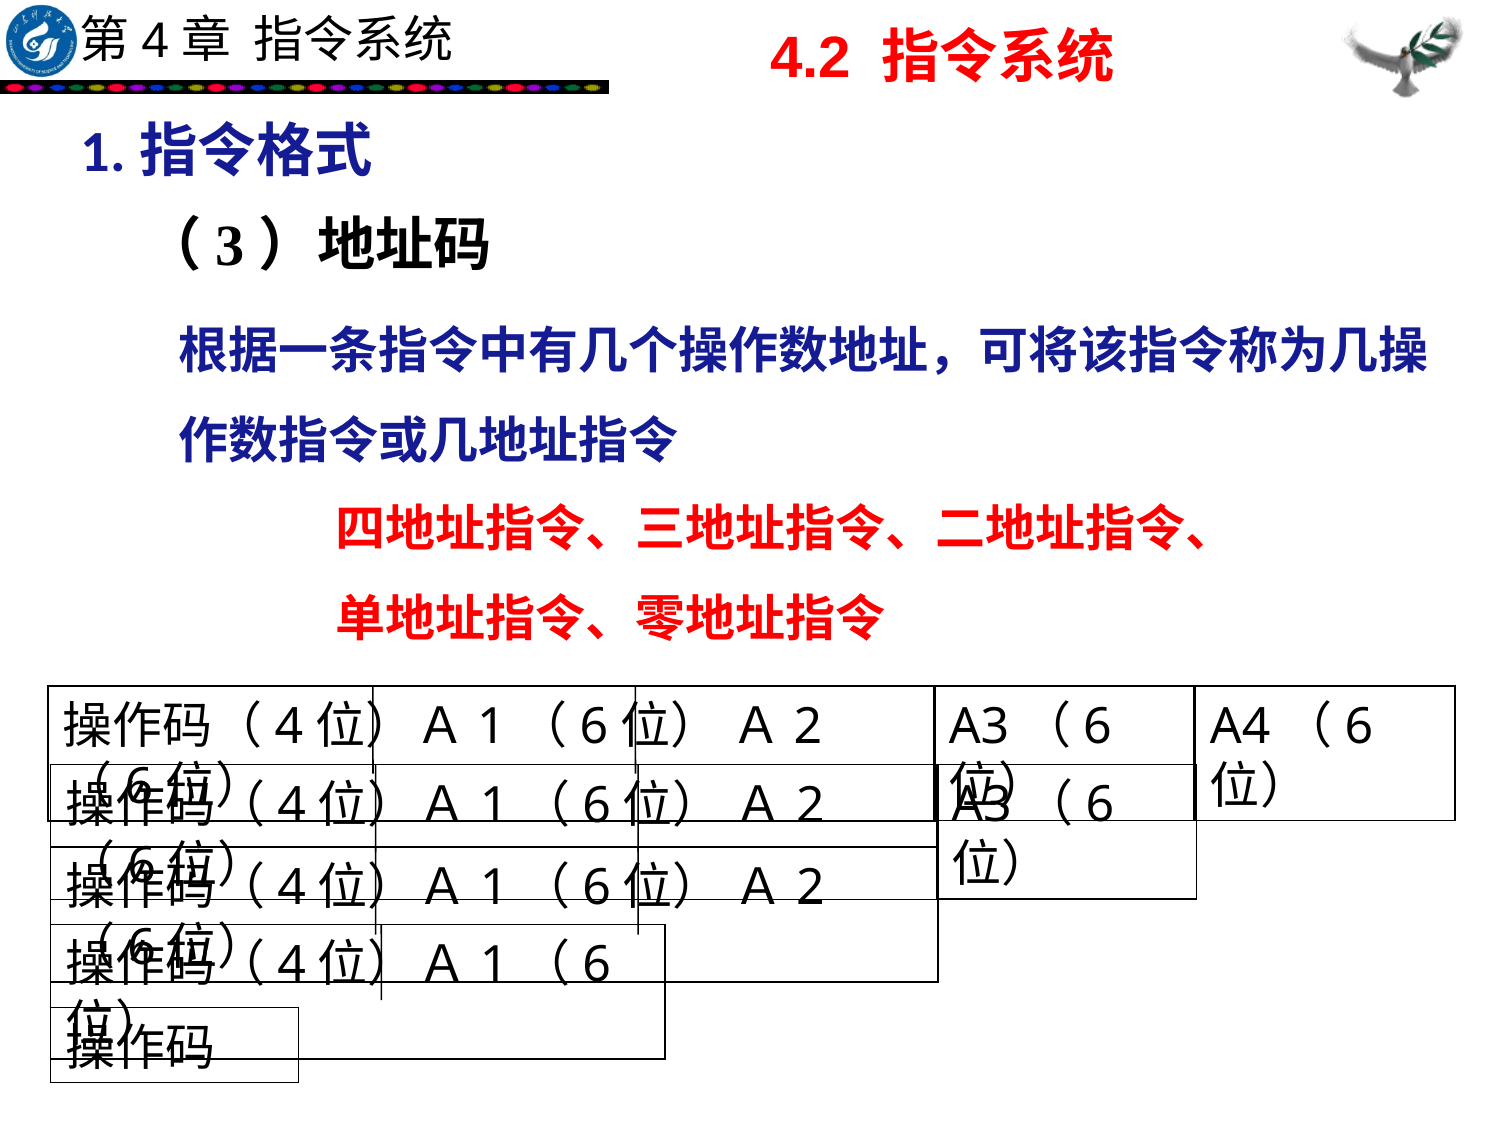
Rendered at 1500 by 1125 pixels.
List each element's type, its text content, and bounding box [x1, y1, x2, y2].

text_box 根据一条指令中有几个操作数地址，可将该指令称为几操作数指令或几地址指令 [164, 281, 1465, 476]
text_box 1.指令格式 [65, 105, 388, 191]
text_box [47, 685, 1456, 1085]
text_box （3）地址码 [128, 199, 507, 285]
text_box 四地址指令、三地址指令、二地址指令、 单地址指令、零地址指令 [246, 459, 1325, 654]
picture [1312, 0, 1500, 134]
picture [0, 0, 609, 94]
text_box 4.2 指令系统 [755, 11, 1130, 97]
